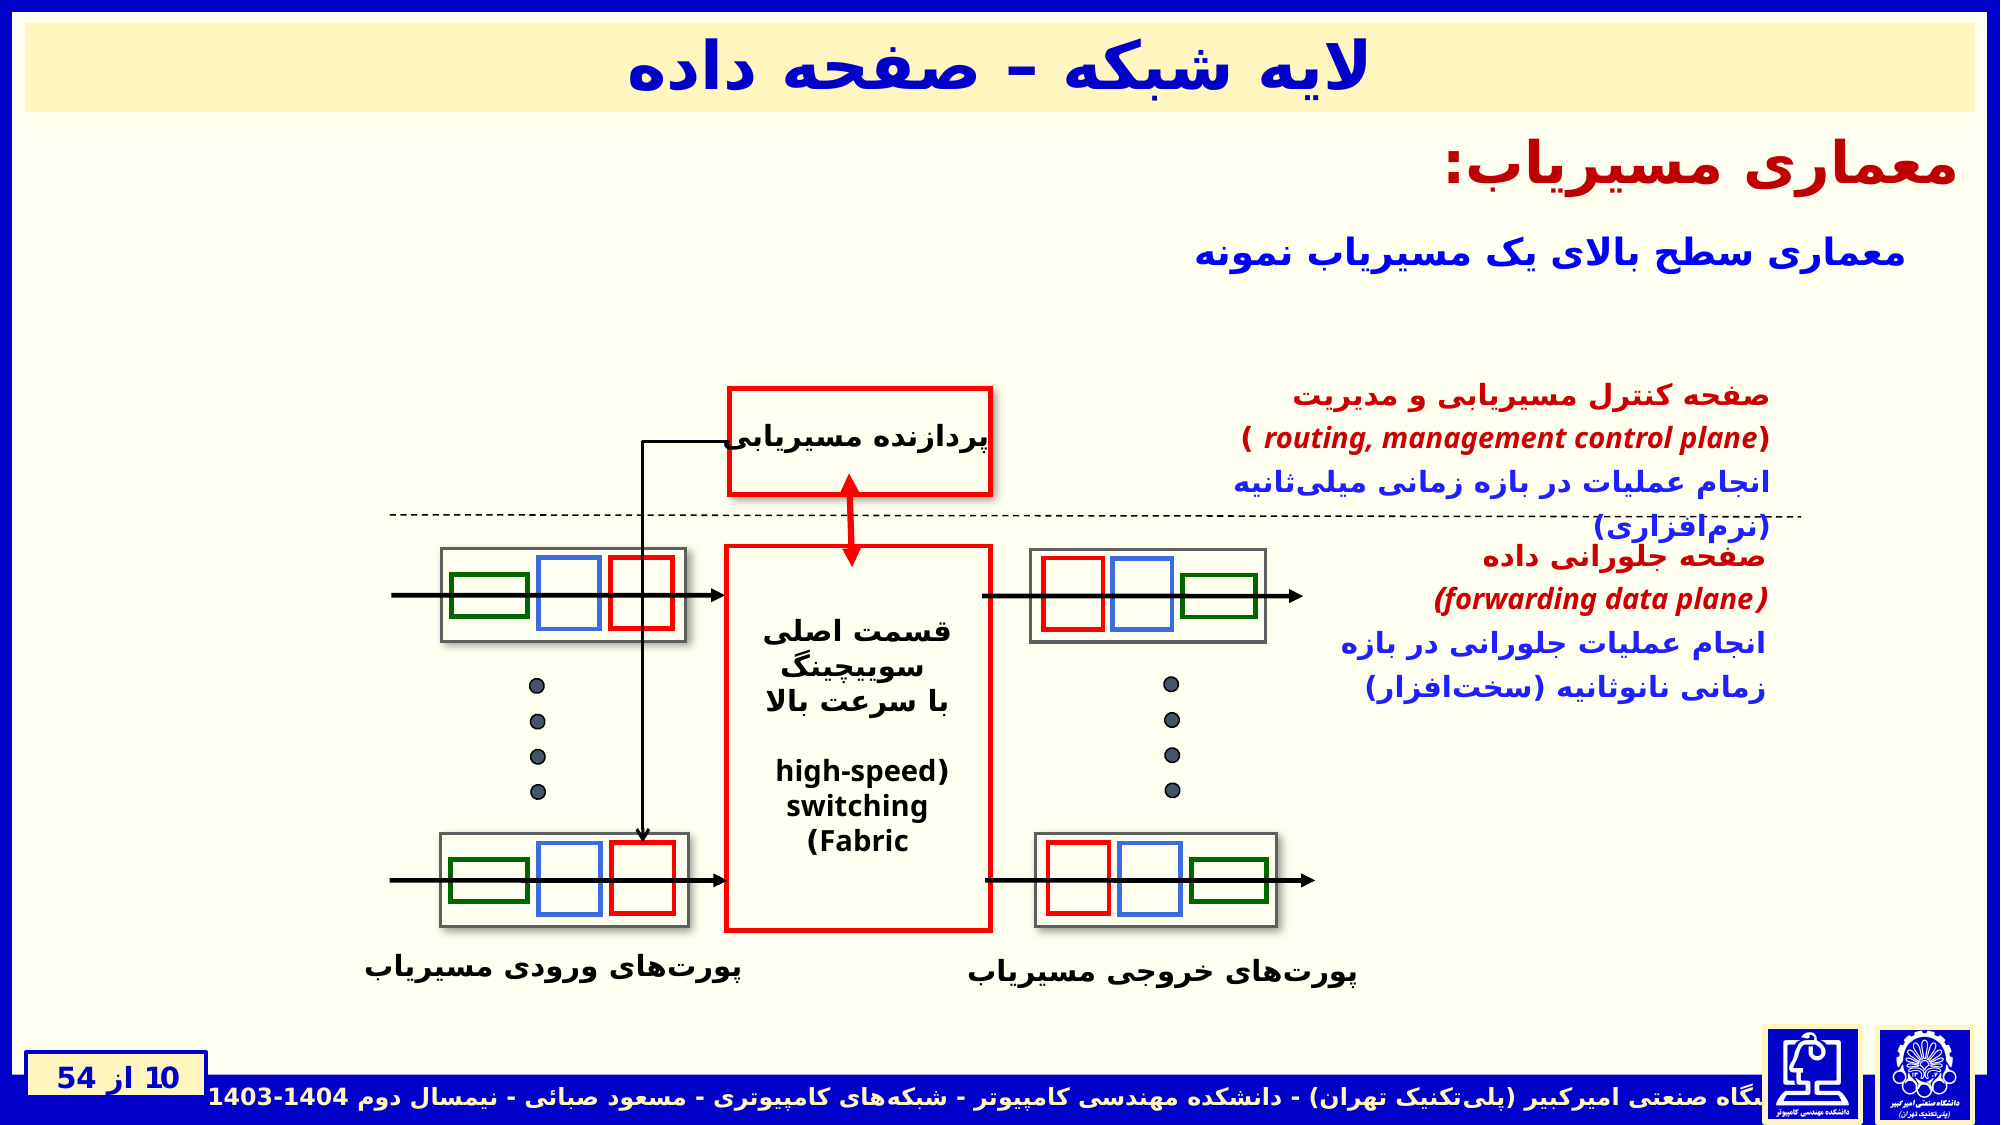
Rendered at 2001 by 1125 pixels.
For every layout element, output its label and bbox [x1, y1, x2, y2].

text_box [730, 517, 991, 568]
text_box [642, 441, 730, 843]
text_box [0, 0, 2000, 1125]
text_box [728, 568, 982, 931]
text_box [729, 388, 991, 514]
text_box [387, 548, 728, 990]
text_box [982, 549, 1335, 995]
